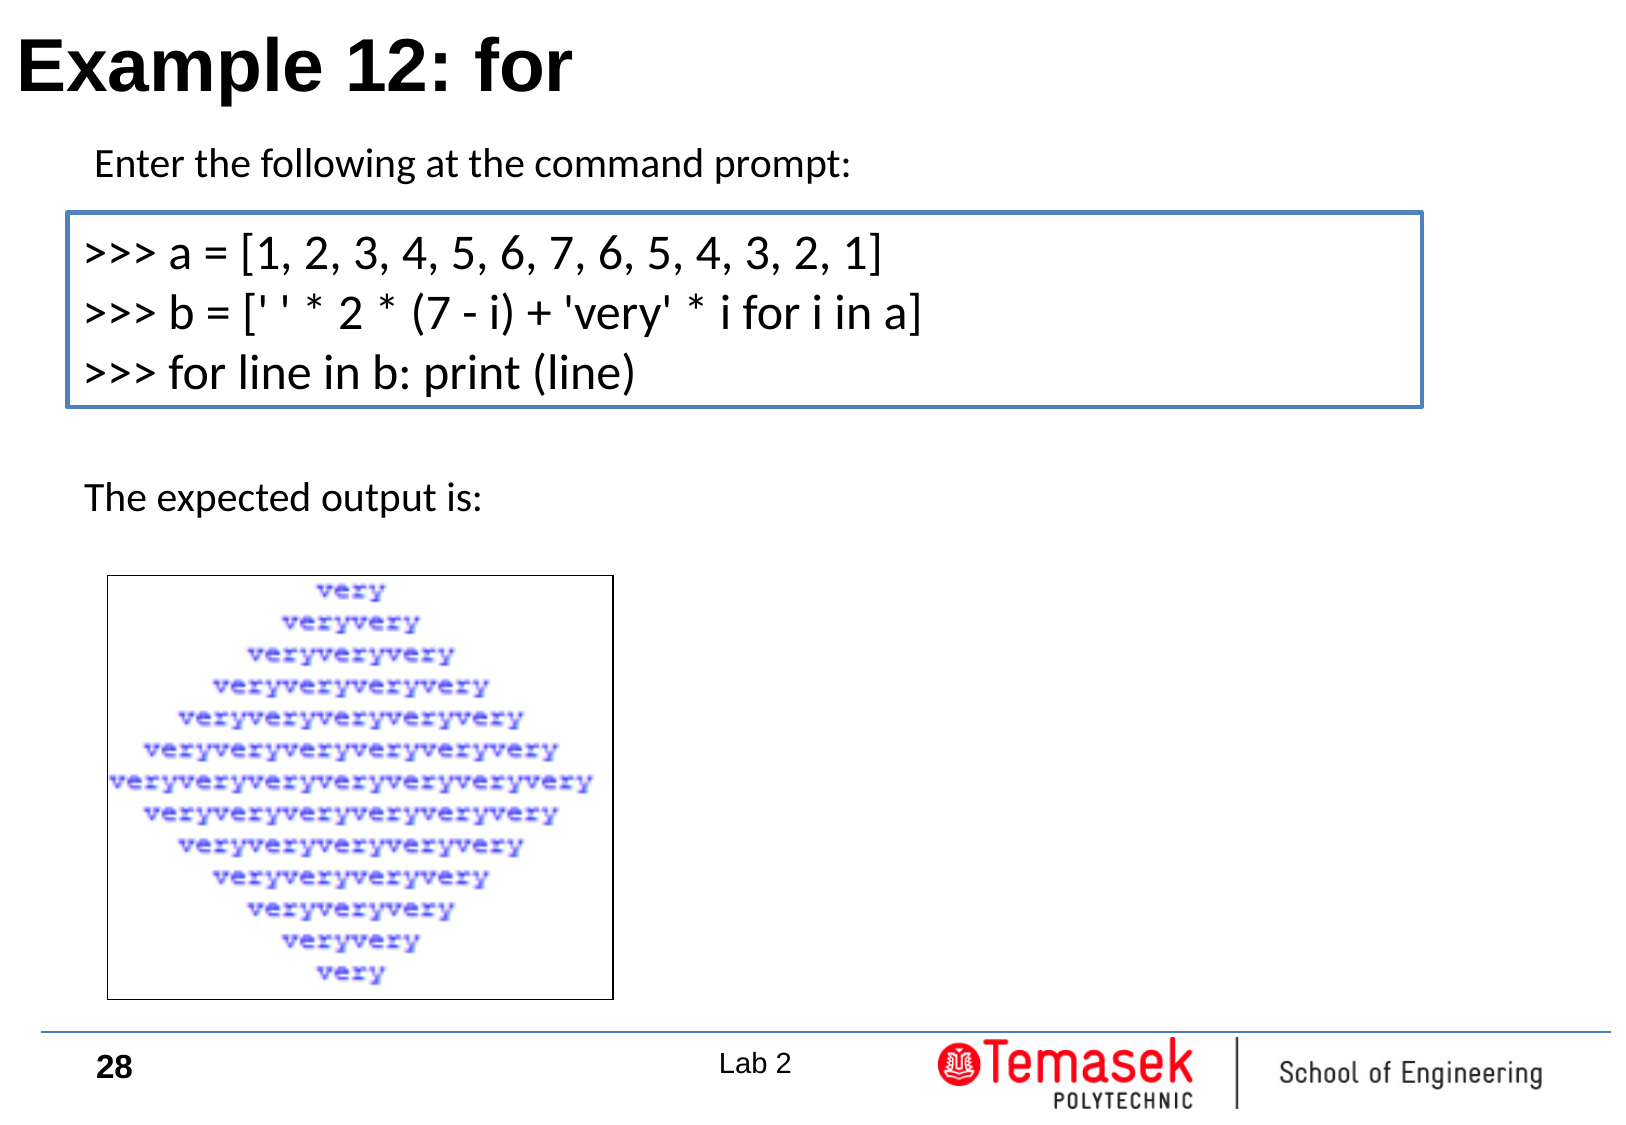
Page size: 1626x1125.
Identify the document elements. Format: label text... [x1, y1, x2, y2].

text_box The expected output is: [69, 462, 499, 528]
picture [938, 1037, 1544, 1109]
text_box Example 12: for [1, 0, 1002, 129]
text_box Enter the following at the command prompt: [79, 128, 868, 193]
text_box >>> a = [1, 2, 3, 4, 5, 6, 7, 6, 5, 4, 3, 2, 1] >>> b = [' ' * 2 * (7 - i) + 'very' * i for i in a] >>> for line in b: print (line) [67, 212, 1422, 408]
picture [107, 575, 613, 999]
